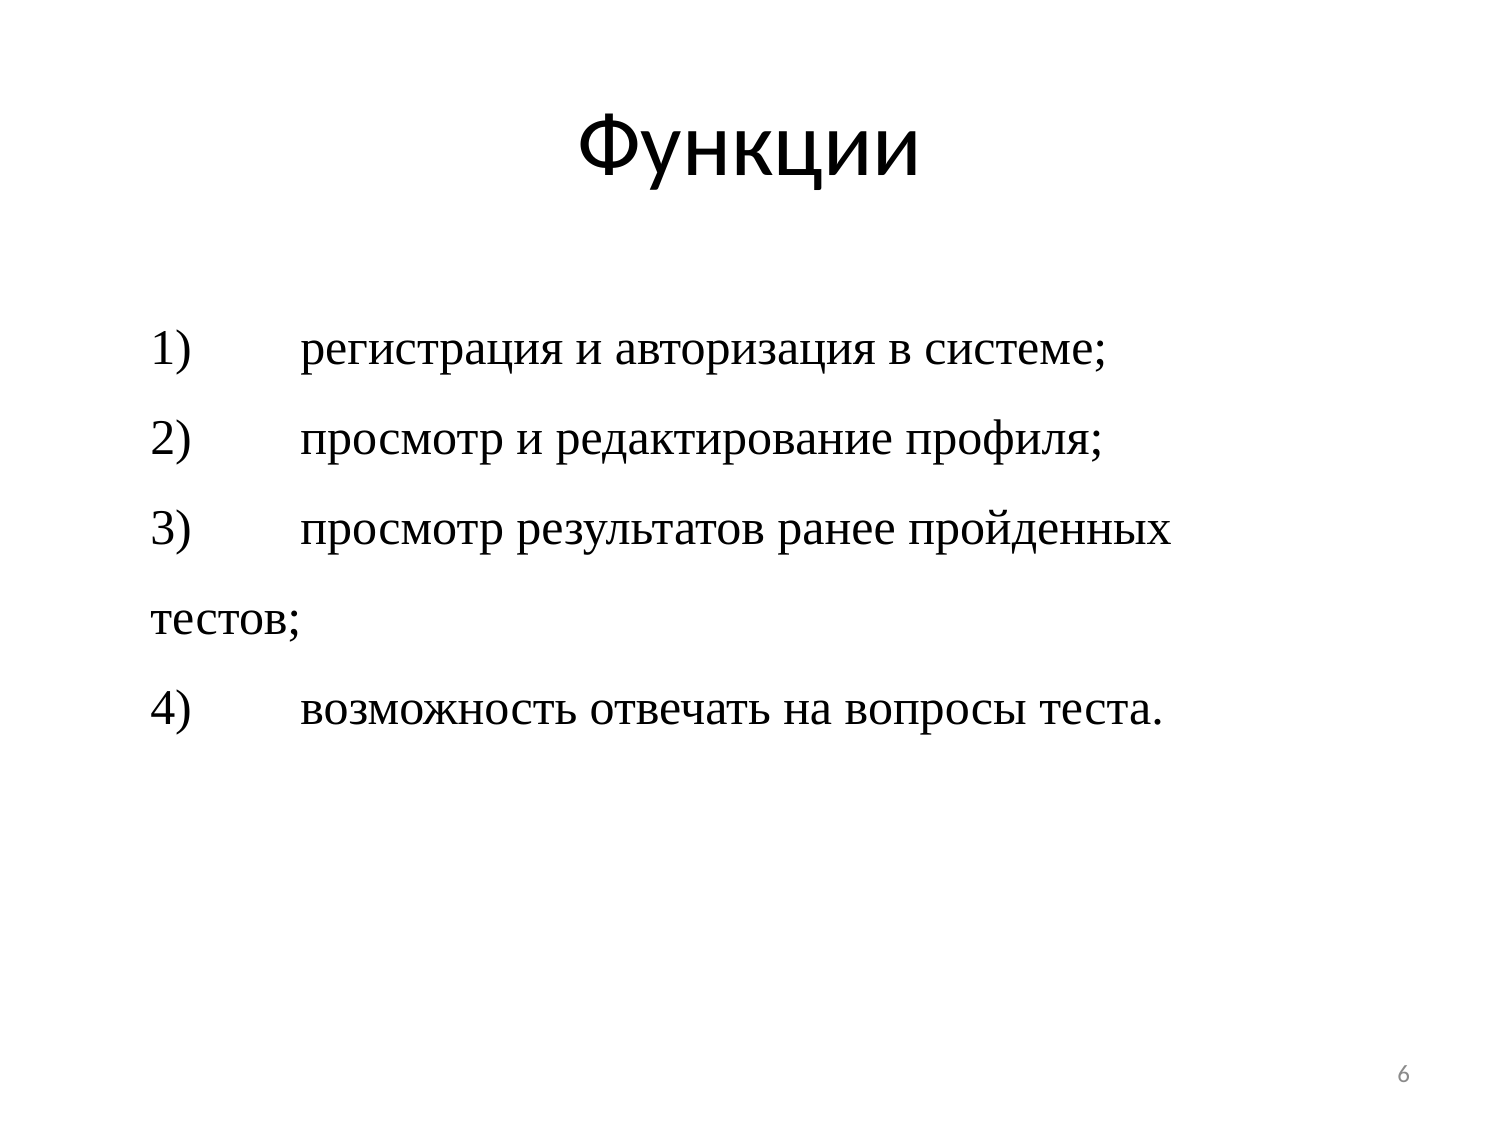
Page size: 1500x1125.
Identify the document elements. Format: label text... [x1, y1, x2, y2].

text_box 1) регистрация и авторизация в системе; 2) просмотр и редактирование профиля; 3) просмотр результатов ранее пройденных тестов; 4) возможность отвечать на вопросы теста. [135, 277, 1258, 743]
title Функции [75, 45, 1425, 233]
slide_number 6 [1074, 1042, 1425, 1103]
